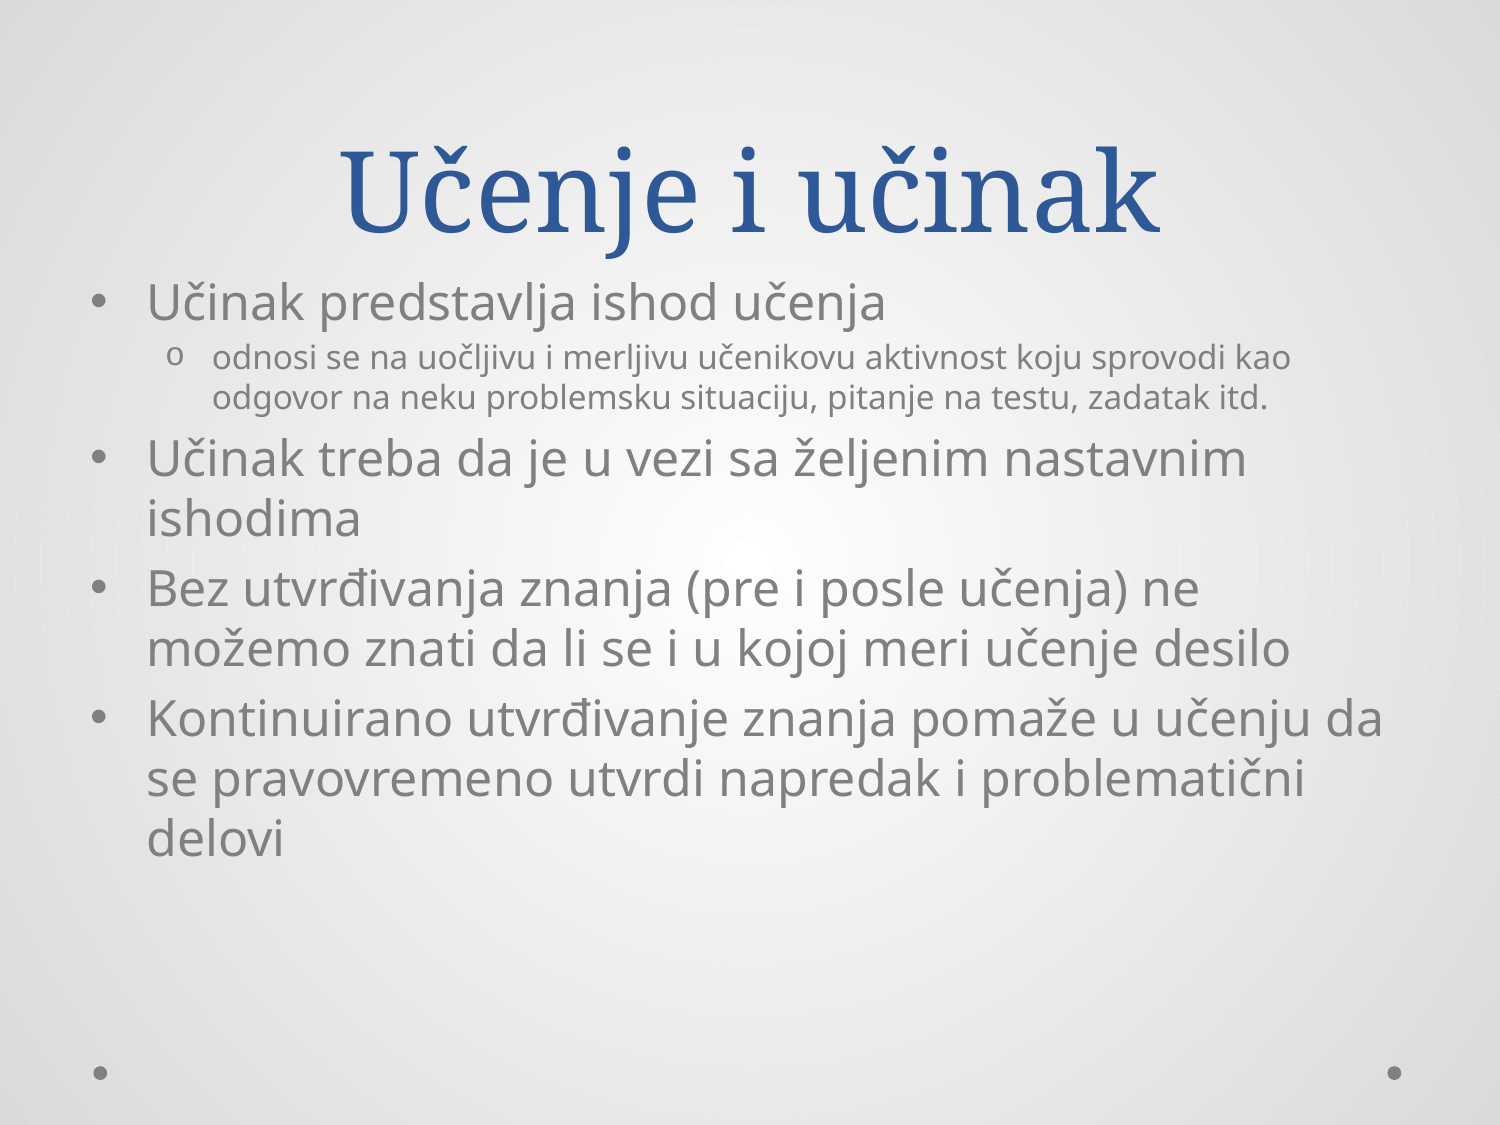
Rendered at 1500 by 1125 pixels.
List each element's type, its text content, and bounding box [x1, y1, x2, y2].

title Učenje i učinak [75, 0, 1425, 262]
list Učinak predstavlja ishod učenja odnosi se na uočljivu i merljivu učenikovu aktivnost koju sprovodi kao odgovor na neku problemsku situaciju, pitanje na testu, zadatak itd. Učinak treba da je u vezi sa željenim nastavnim ishodima Bez utvrđivanja znanja (pre i posle učenja) ne možemo znati da li se i u kojoj meri učenje desilo Kontinuirano utvrđivanje znanja pomaže u učenju da se pravovremeno utvrdi napredak i problematični delovi [75, 262, 1425, 1075]
